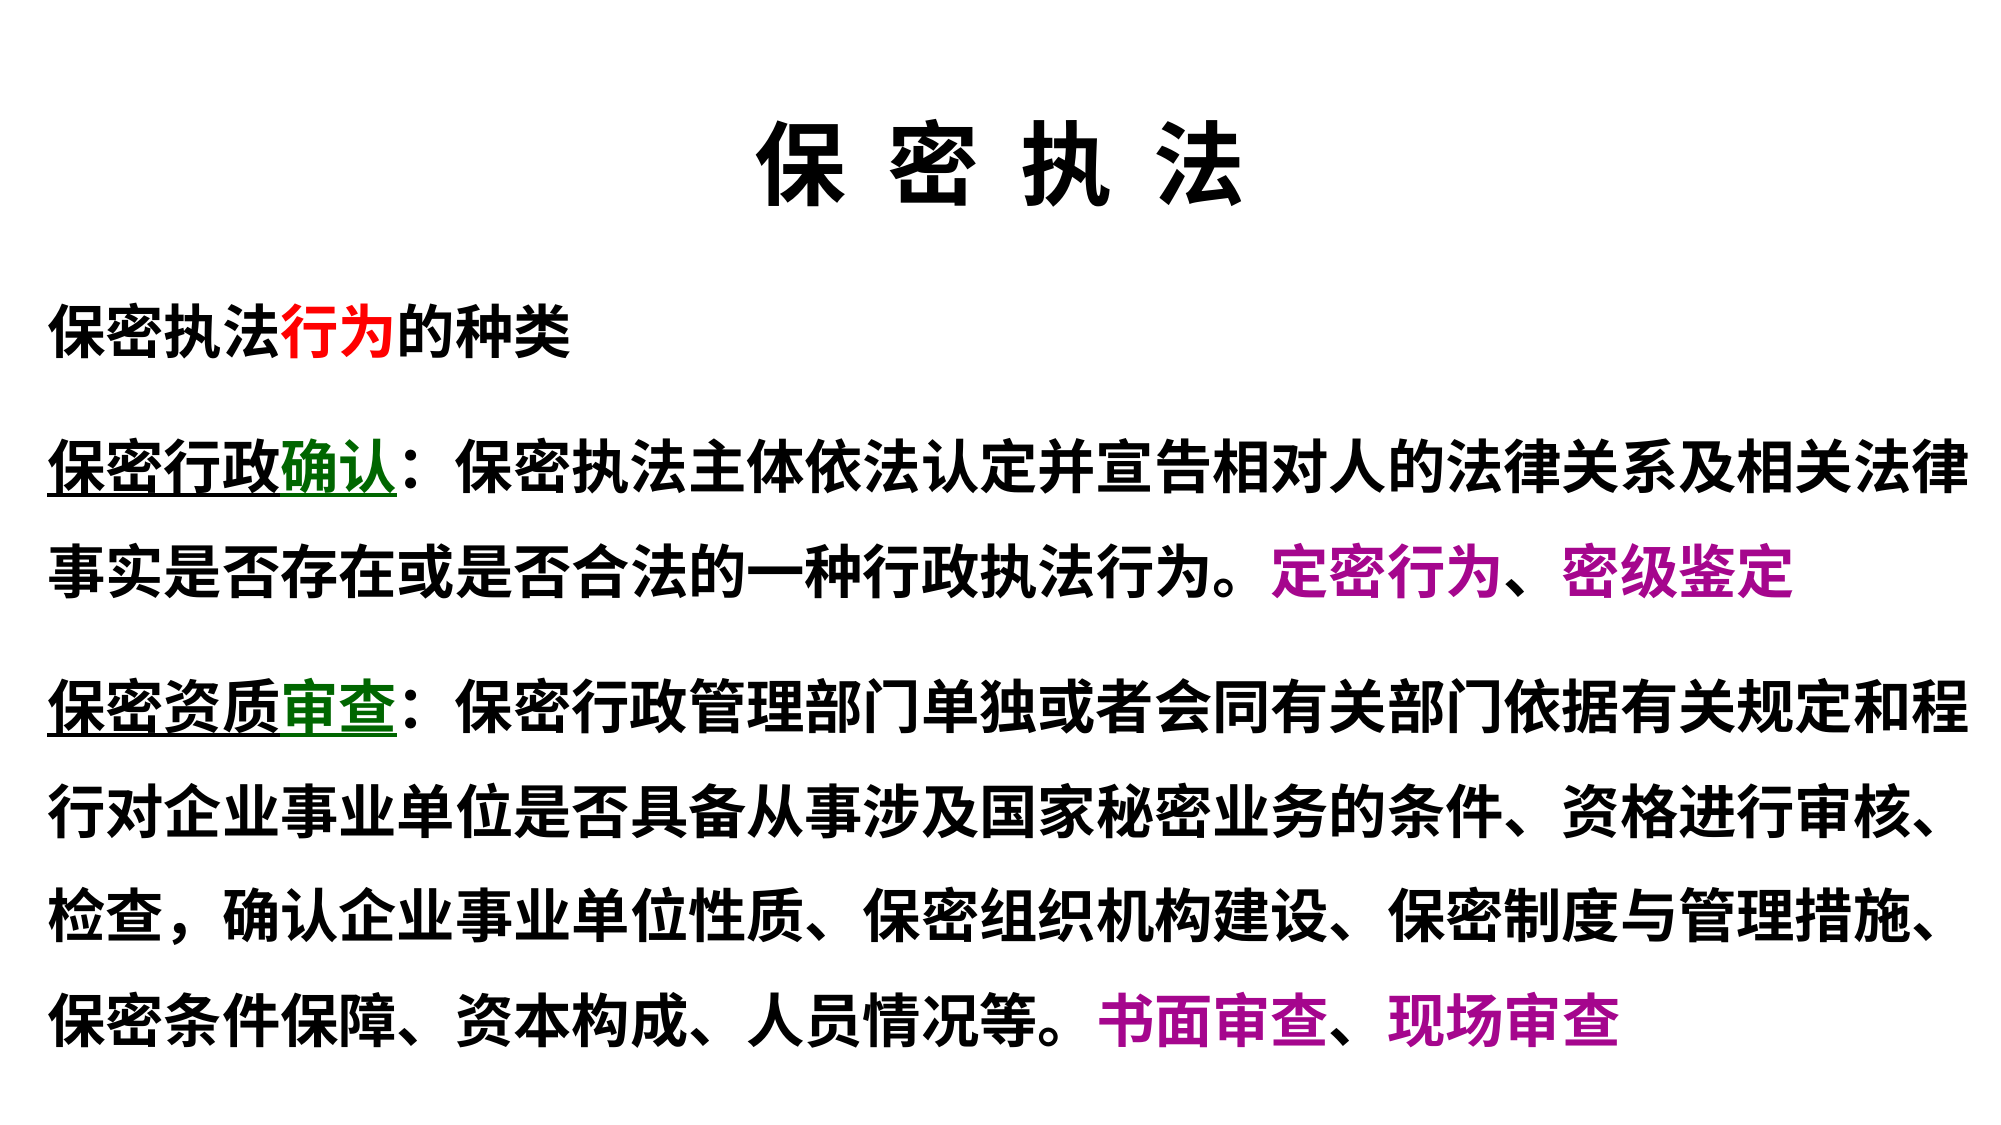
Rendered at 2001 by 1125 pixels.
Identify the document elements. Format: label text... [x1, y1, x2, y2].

list 保密执法行为的种类 保密行政确认：保密执法主体依法认定并宣告相对人的法律关系及相关法律事实是否存在或是否合法的一种行政执法行为。定密行为、密级鉴定 保密资质审查：保密行政管理部门单独或者会同有关部门依据有关规定和程行对企业事业单位是否具备从事涉及国家秘密业务的条件、资格进行审核、检查，确认企业事业单位性质、保密组织机构建设、保密制度与管理措施、保密条件保障、资本构成、人员情况等。书面审查、现场审查 [32, 253, 2000, 1117]
title 保 密 执 法 [137, 59, 1863, 253]
